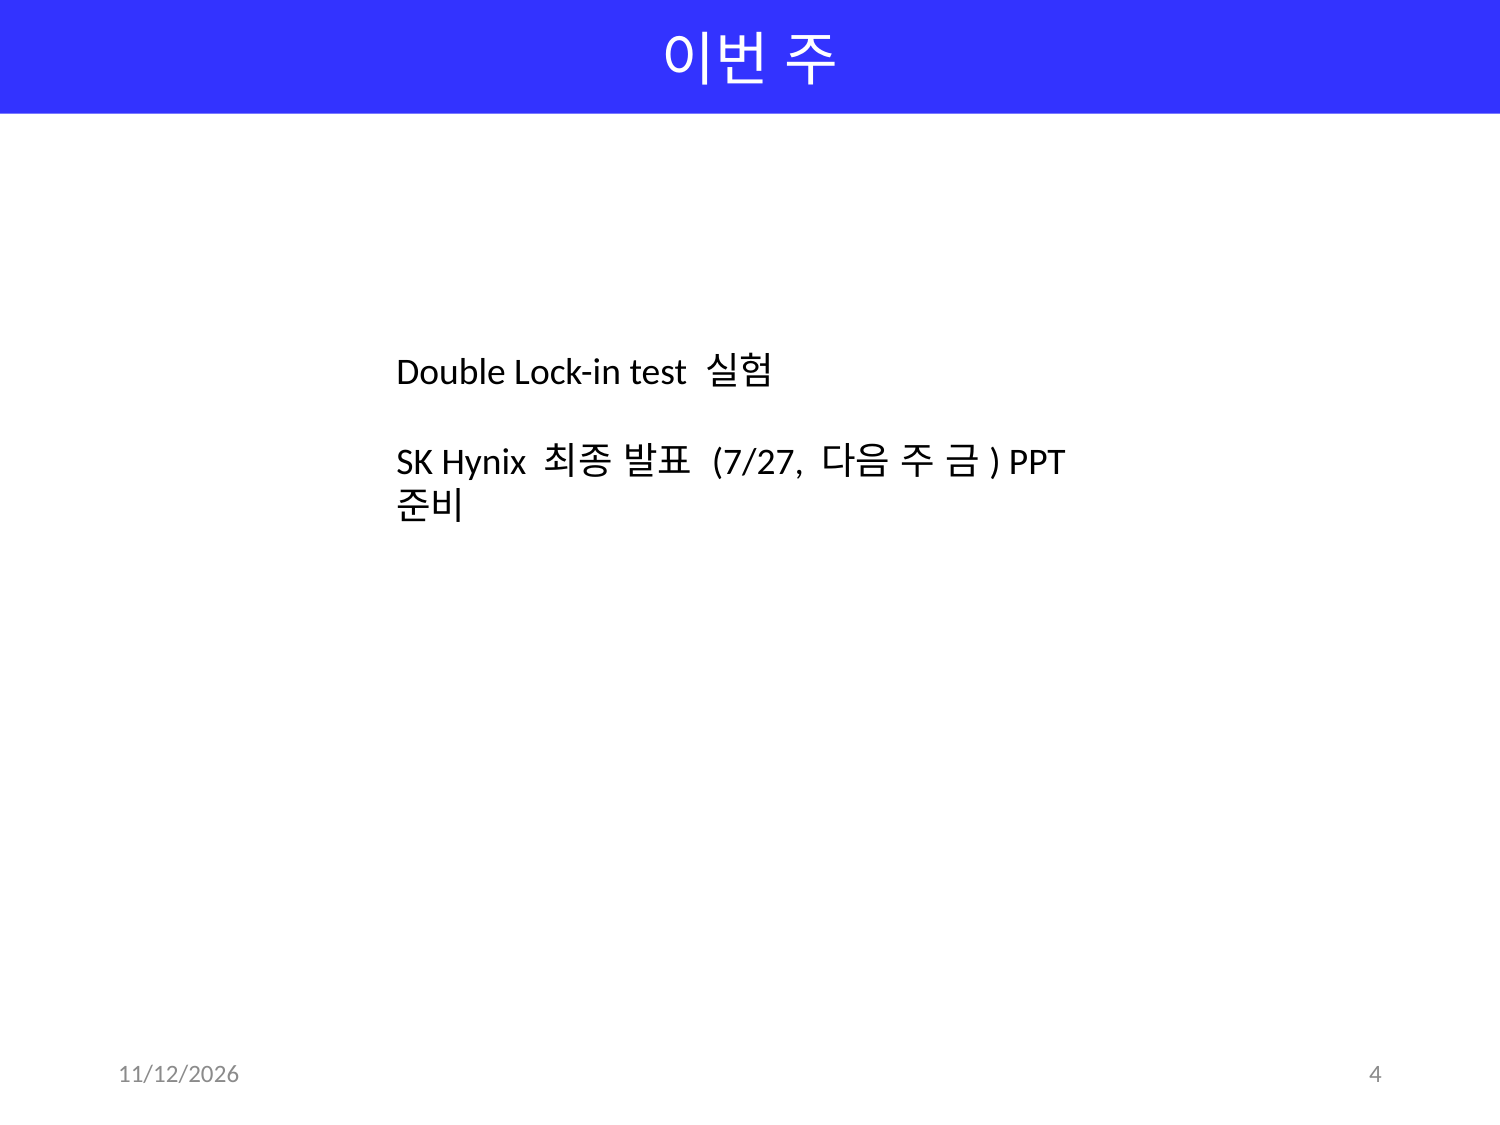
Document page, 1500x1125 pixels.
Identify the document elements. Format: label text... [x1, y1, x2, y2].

slide_number 4 [1059, 1042, 1397, 1103]
text_box Double Lock-in test 실험 SK Hynix 최종 발표 (7/27, 다음 주 금) PPT 준비 [381, 339, 1166, 535]
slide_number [103, 1042, 441, 1103]
text_box 이번 주 [0, 0, 1500, 114]
